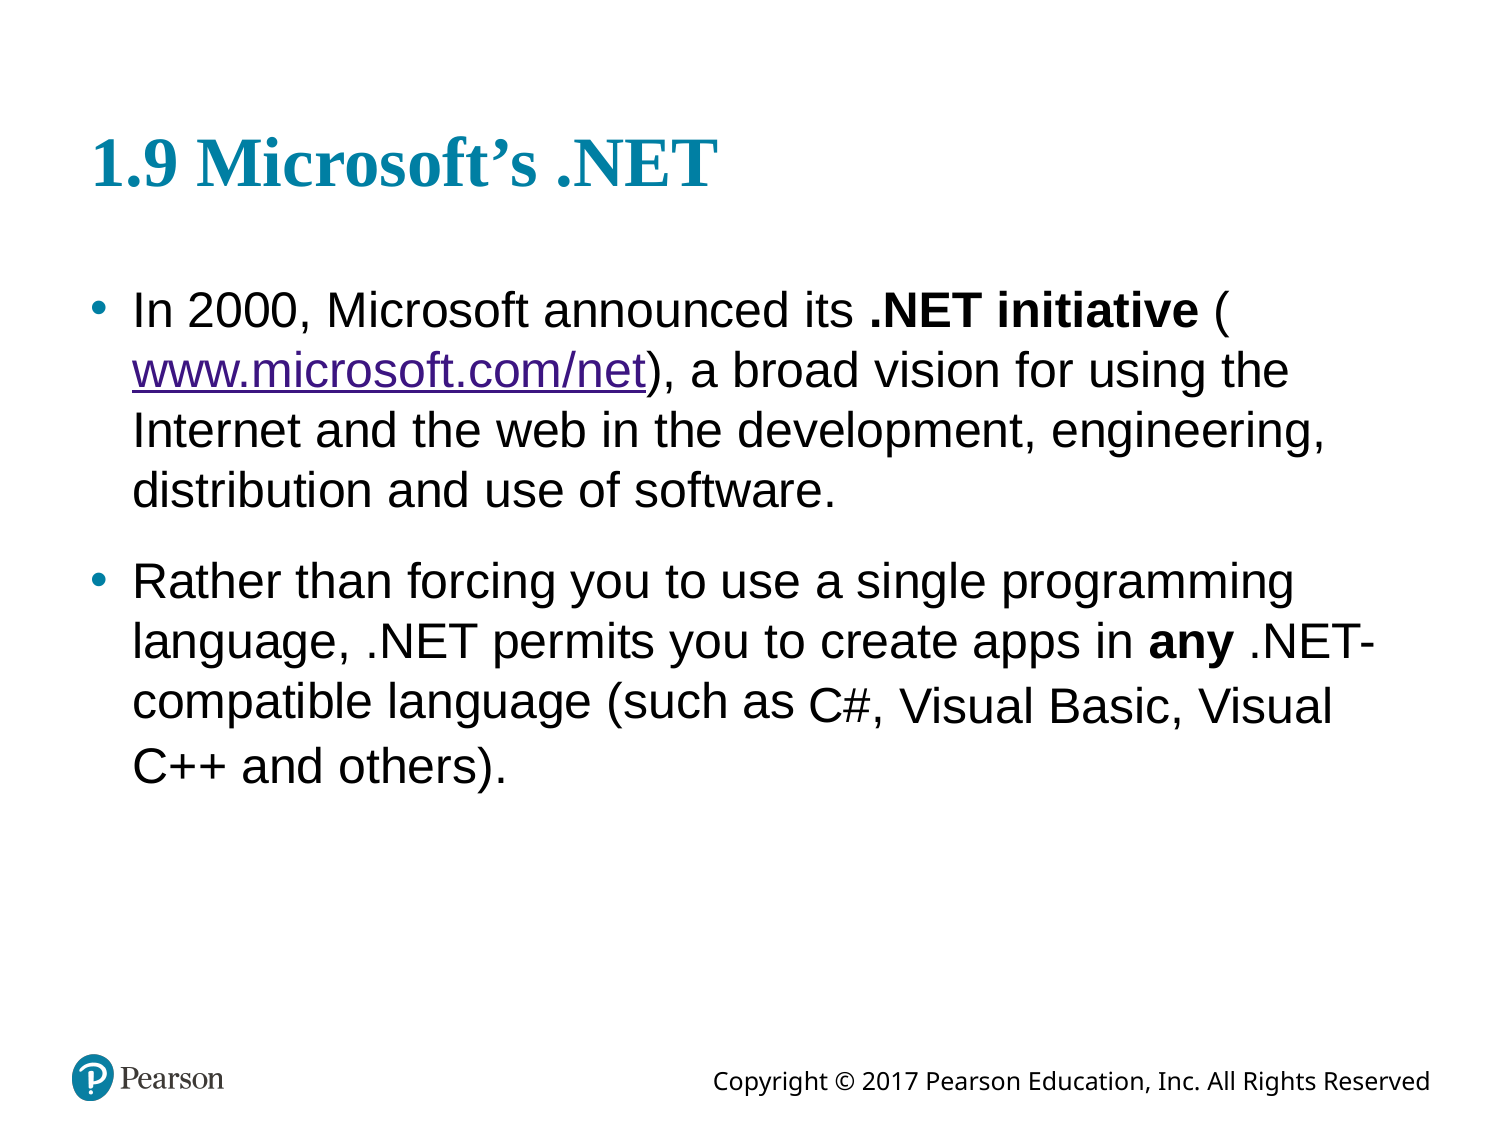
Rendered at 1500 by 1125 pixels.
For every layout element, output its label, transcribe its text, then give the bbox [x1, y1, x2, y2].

picture [98, 1054, 224, 1101]
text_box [802, 677, 894, 740]
list Visual Basic, Visual C++ and others). [75, 658, 1425, 818]
list In 2000, Microsoft announced its .NET initiative (www.microsoft.com/net), a broad vision for using the Internet and the web in the development, engineering, distribution and use of software. Rather than forcing you to use a single programming language, .NET permits you to create apps in any .NET-compatible language (such as [75, 262, 1425, 658]
picture [72, 1054, 88, 1070]
title 1.9 Microsoft’s .NET [75, 35, 1425, 216]
picture [80, 1063, 106, 1088]
picture [72, 1087, 83, 1101]
